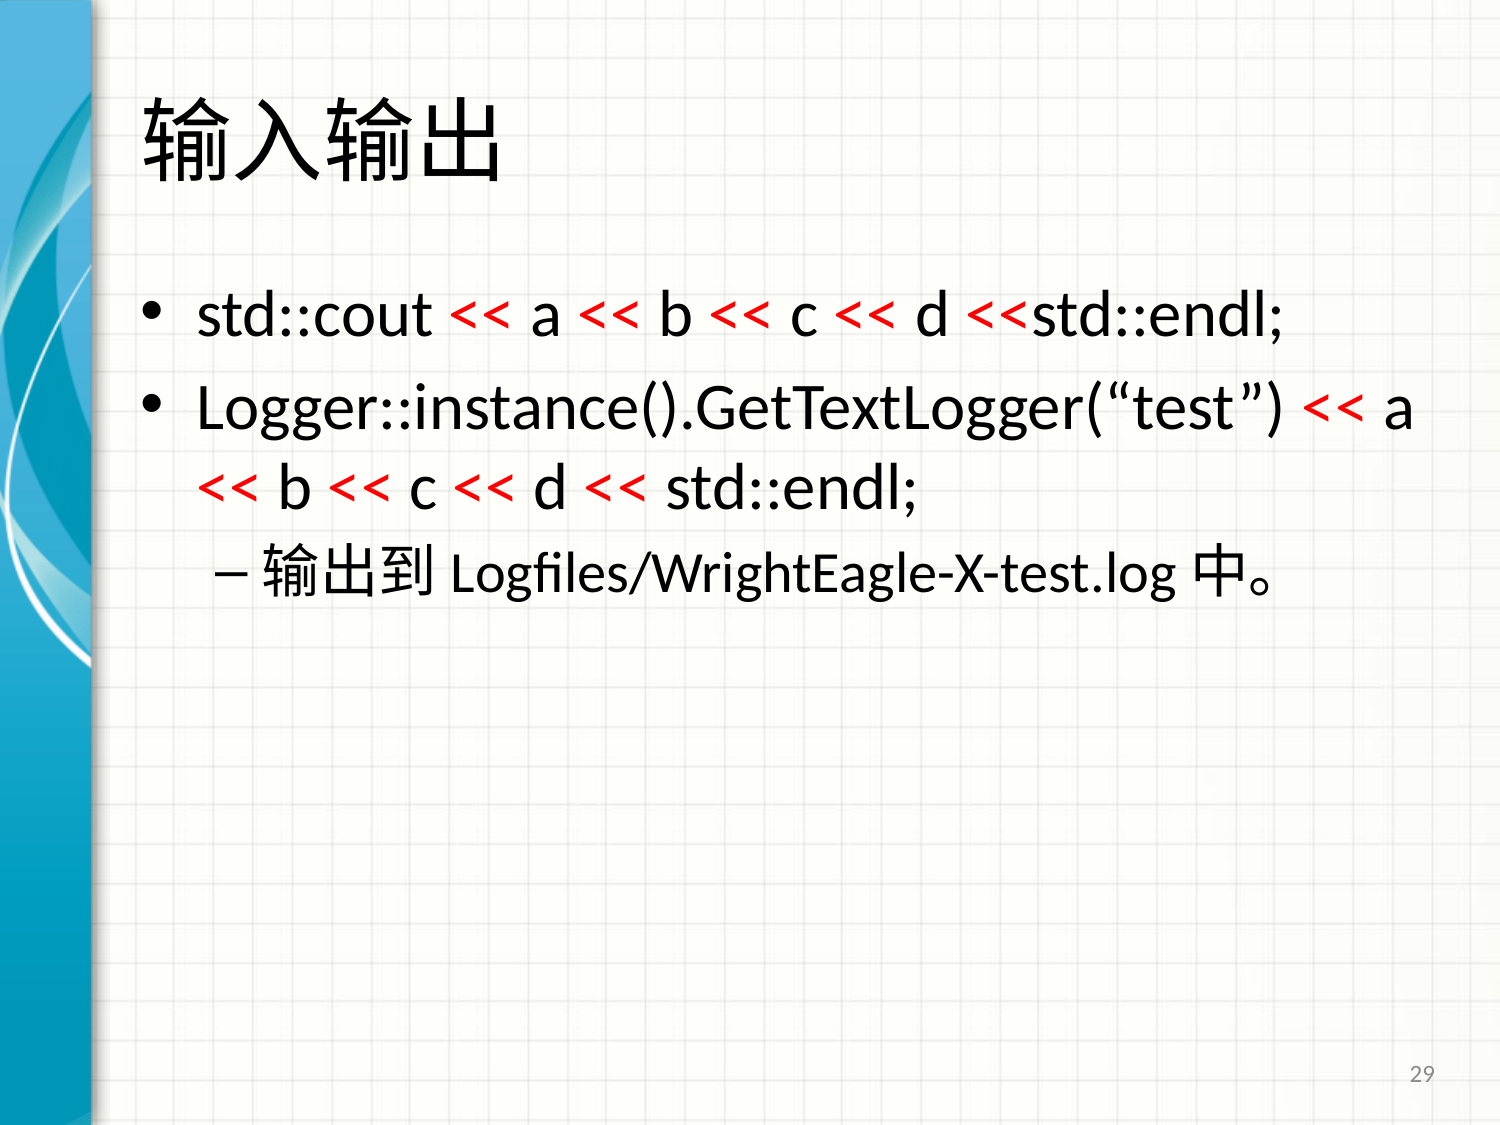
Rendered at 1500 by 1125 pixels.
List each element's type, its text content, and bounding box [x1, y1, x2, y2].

slide_number 29 [1100, 1042, 1450, 1103]
list std::cout << a << b << c << d <<std::endl; Logger::instance().GetTextLogger(“test”) << a << b << c << d << std::endl; 输出到Logfiles/WrightEagle-X-test.log中。 [125, 261, 1450, 967]
title 输入输出 [125, 44, 1450, 232]
picture [0, 0, 1500, 1125]
